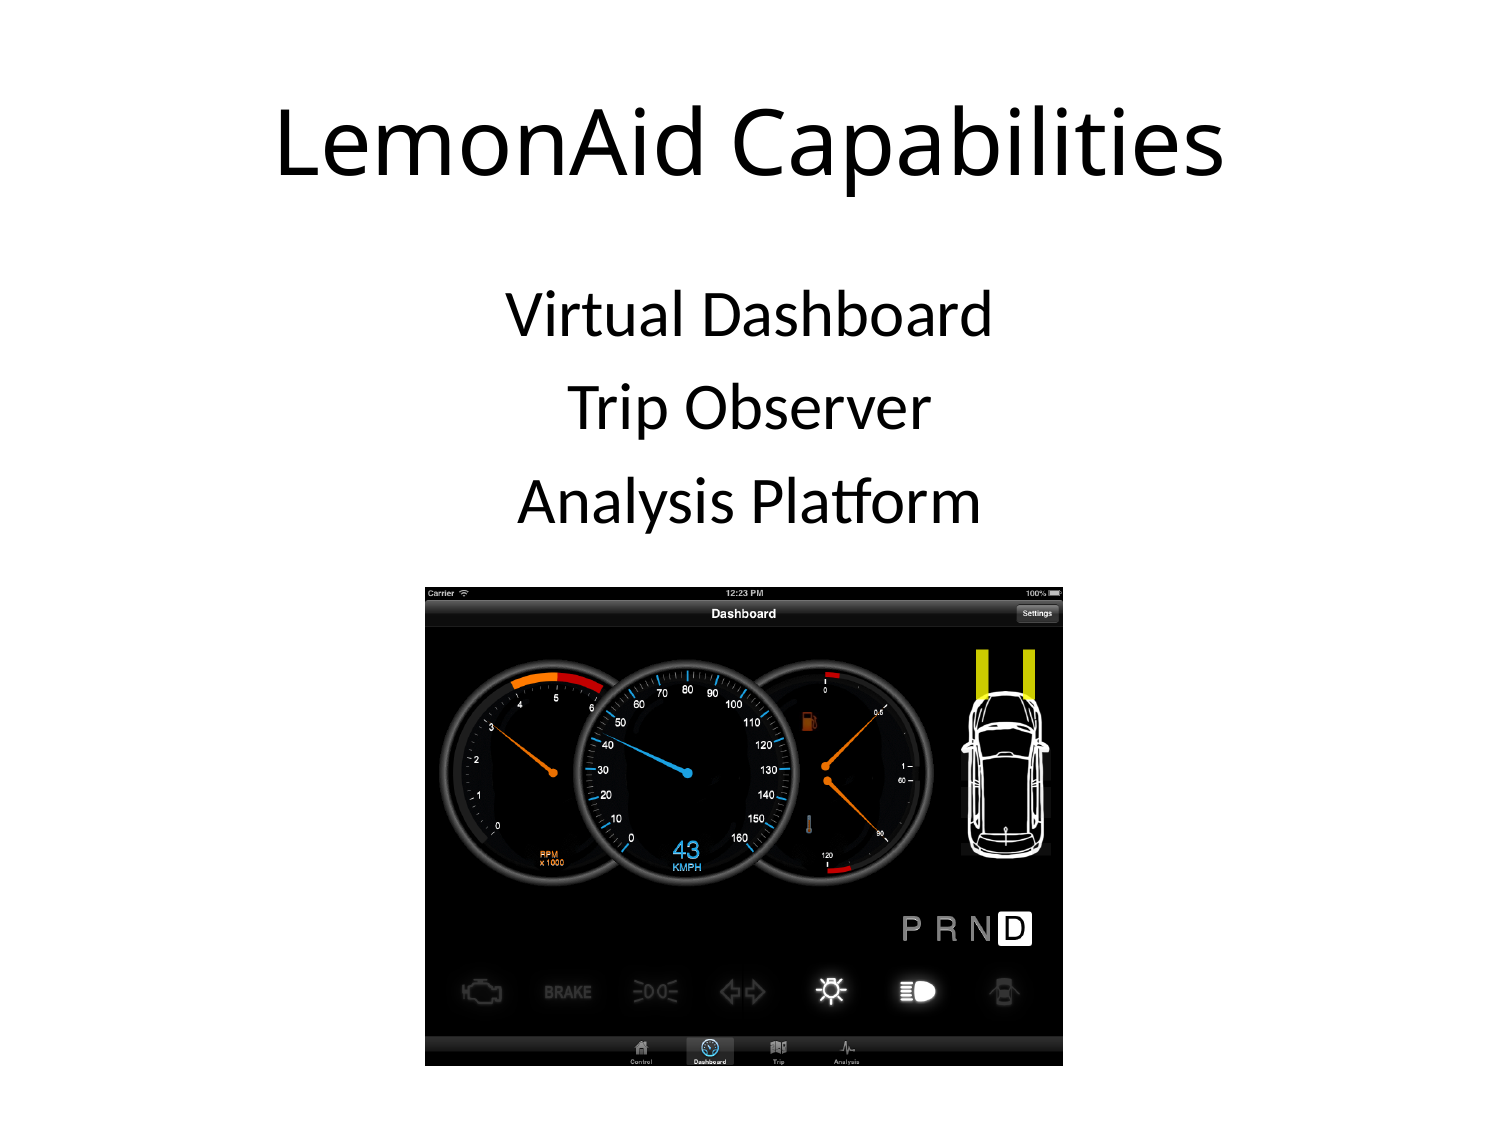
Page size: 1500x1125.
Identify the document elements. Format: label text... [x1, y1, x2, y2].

list Virtual Dashboard Trip Observer Analysis Platform [75, 262, 1425, 600]
title LemonAid Capabilities [75, 45, 1425, 233]
picture [424, 587, 1063, 1066]
